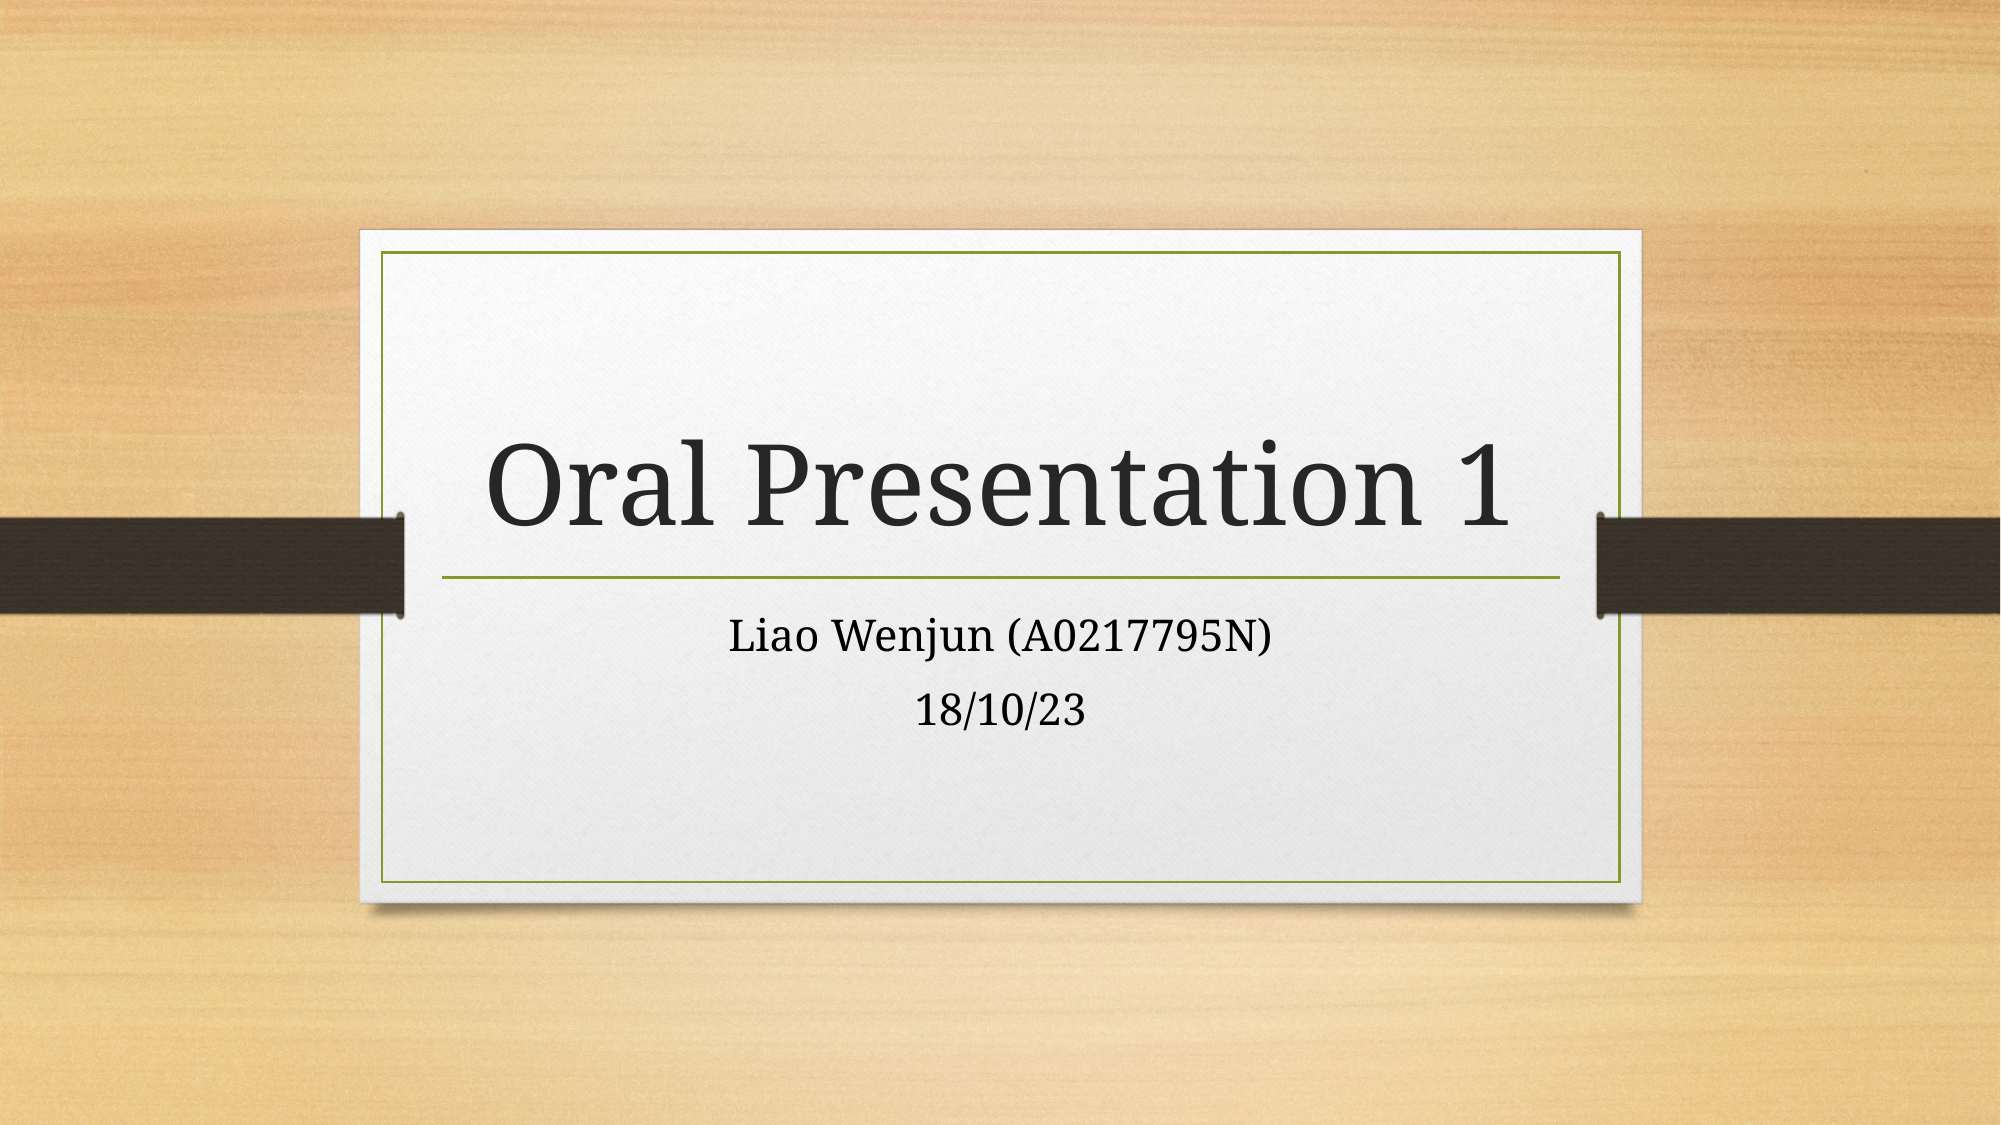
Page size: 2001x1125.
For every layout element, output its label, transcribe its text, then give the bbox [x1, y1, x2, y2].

picture [0, 0, 2001, 1125]
title Oral Presentation 1 [441, 306, 1560, 556]
subtitle Liao Wenjun (A0217795N) 18/10/23 [441, 600, 1560, 817]
